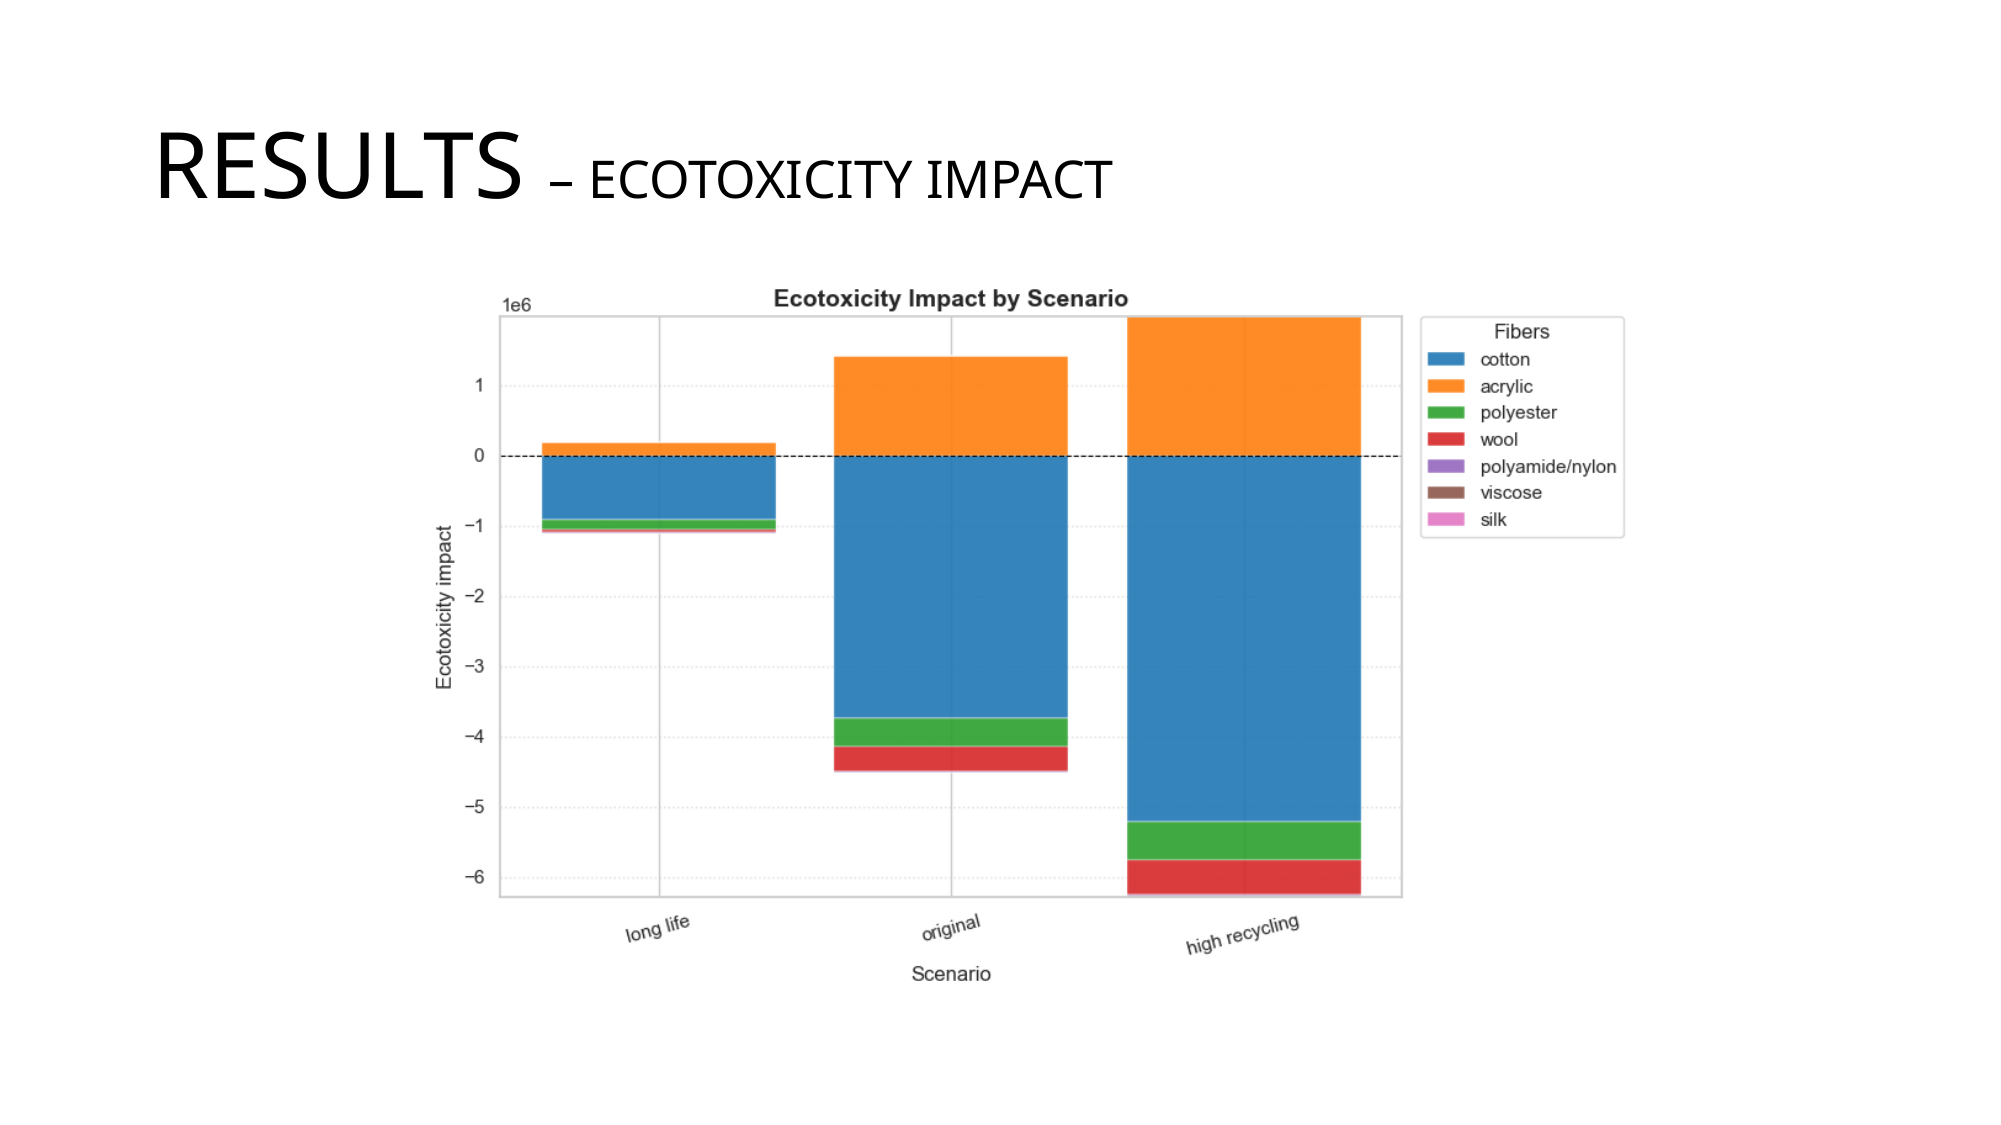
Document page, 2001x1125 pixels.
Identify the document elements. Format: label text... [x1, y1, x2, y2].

title RESULTS – ECOTOXICITY IMPACT [137, 59, 1863, 278]
picture [424, 276, 1637, 997]
